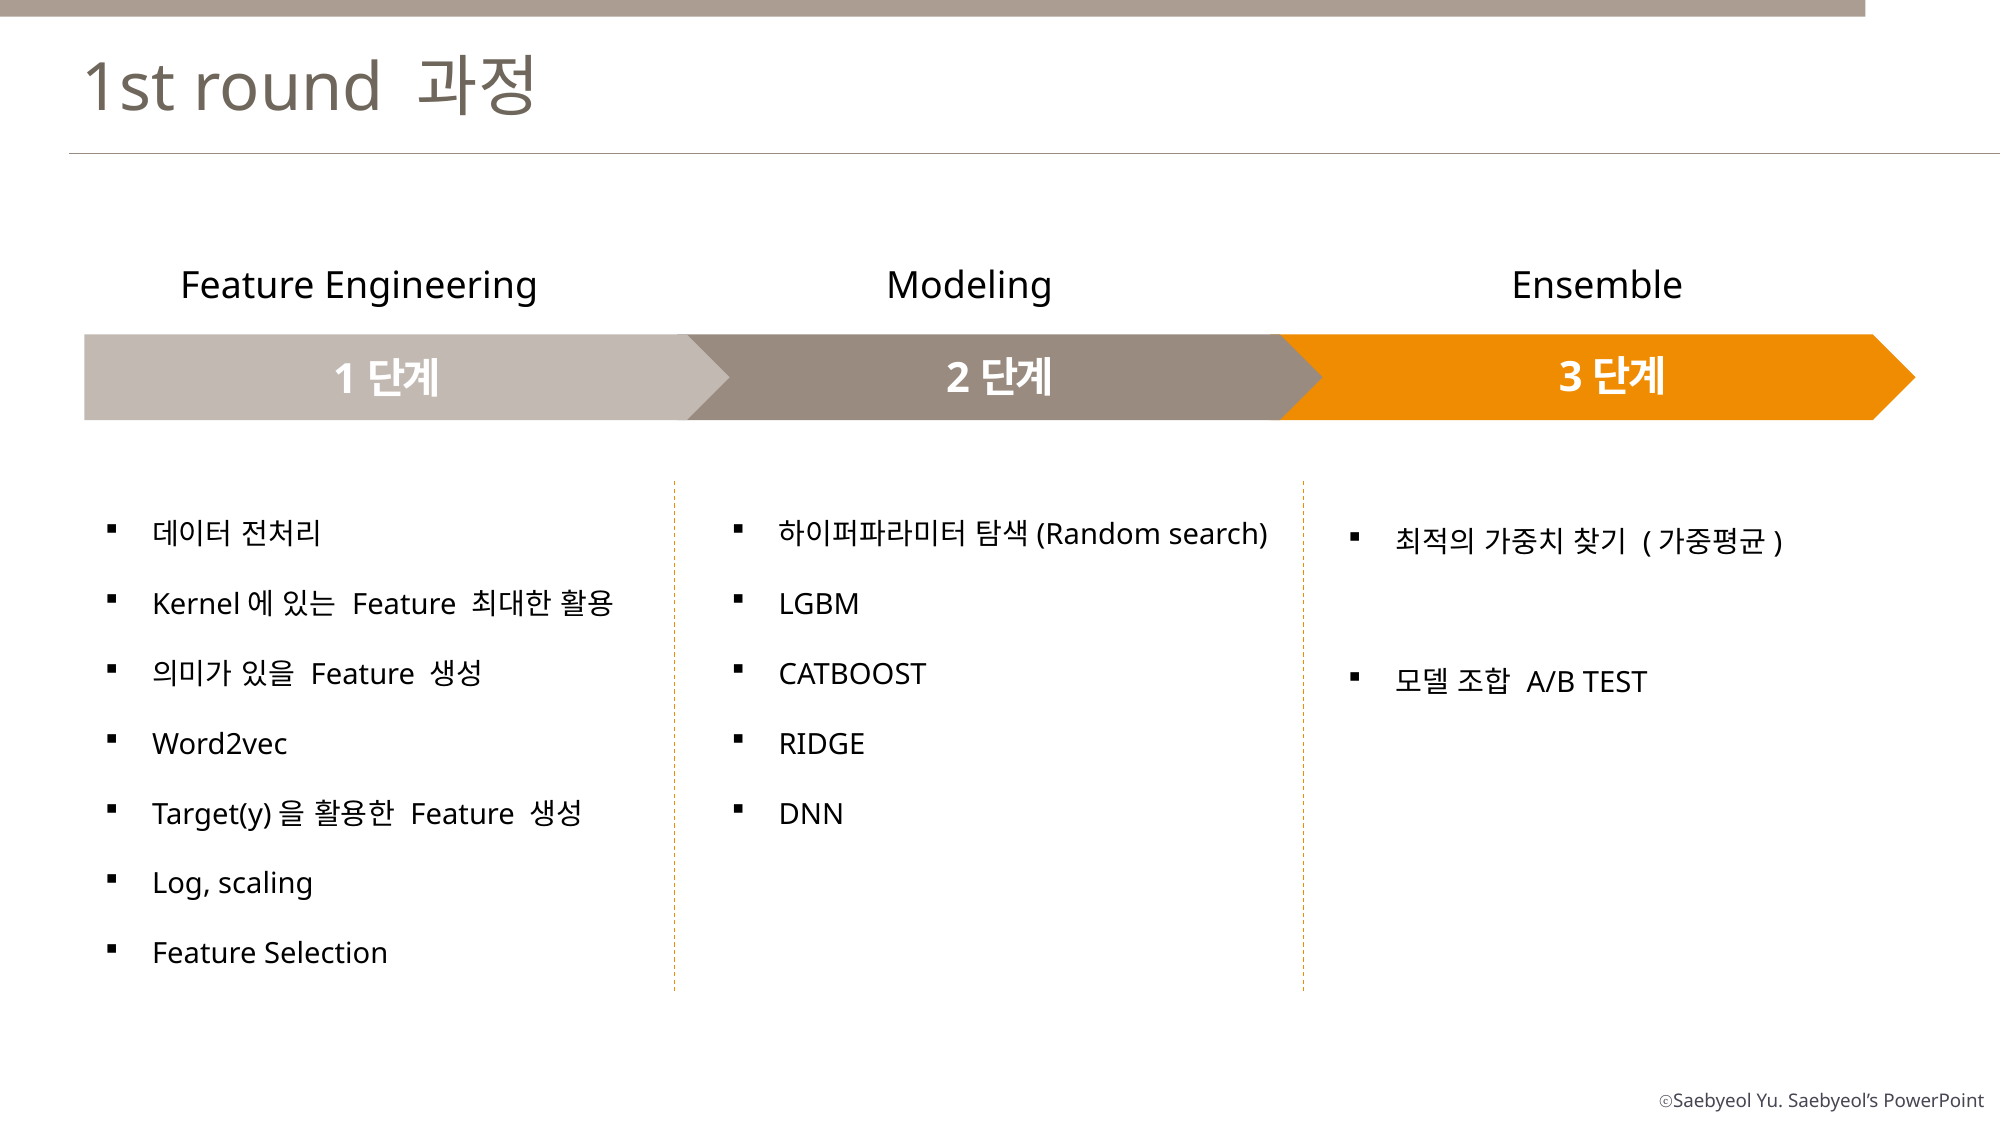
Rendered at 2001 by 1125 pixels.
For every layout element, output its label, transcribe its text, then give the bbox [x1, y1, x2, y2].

text_box Modeling [694, 254, 1245, 314]
text_box [0, 0, 1866, 18]
text_box 데이터 전처리 Kernel에 있는 Feature 최대한 활용 의미가 있을 Feature 생성 Word2vec Target(y)을 활용한 Feature 생성 Log, scaling Feature Selection [90, 472, 630, 978]
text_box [84, 334, 1916, 421]
text_box 최적의 가중치 찾기 (가중평균) 모델 조합 A/B TEST [1333, 481, 1798, 916]
text_box 1st round 과정 [67, 36, 776, 132]
text_box 하이퍼파라미터 탐색(Random search) LGBM CATBOOST RIDGE DNN [716, 472, 1283, 838]
text_box Ensemble [1322, 254, 1873, 314]
text_box Feature Engineering [84, 254, 635, 314]
